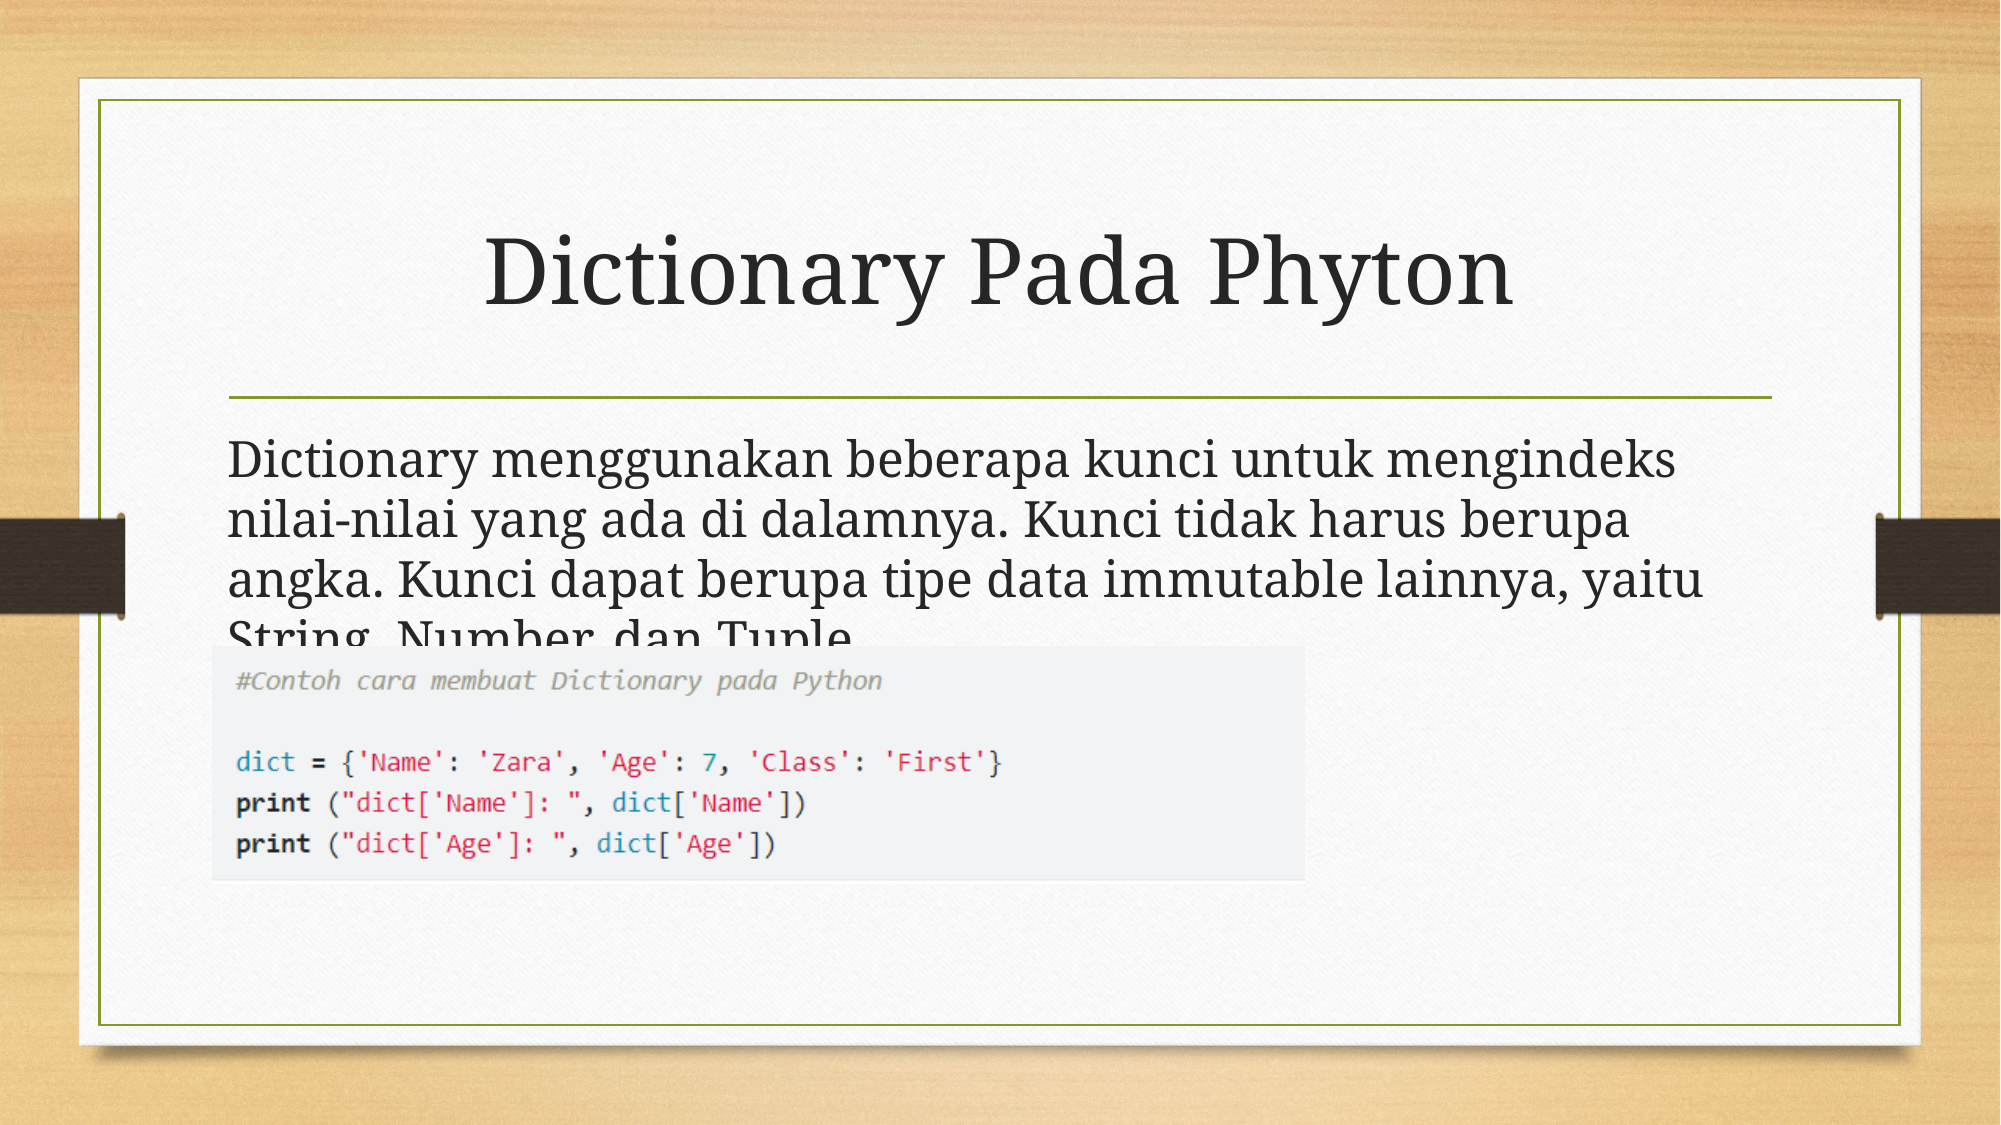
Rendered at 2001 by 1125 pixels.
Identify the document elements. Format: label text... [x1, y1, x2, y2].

picture [0, 0, 2001, 1125]
title Dictionary Pada Phyton [212, 161, 1788, 375]
list Dictionary menggunakan beberapa kunci untuk mengindeks nilai-nilai yang ada di dalamnya. Kunci tidak harus berupa angka. Kunci dapat berupa tipe data immutable lainnya, yaitu String, Number, dan Tuple. [212, 419, 1788, 964]
